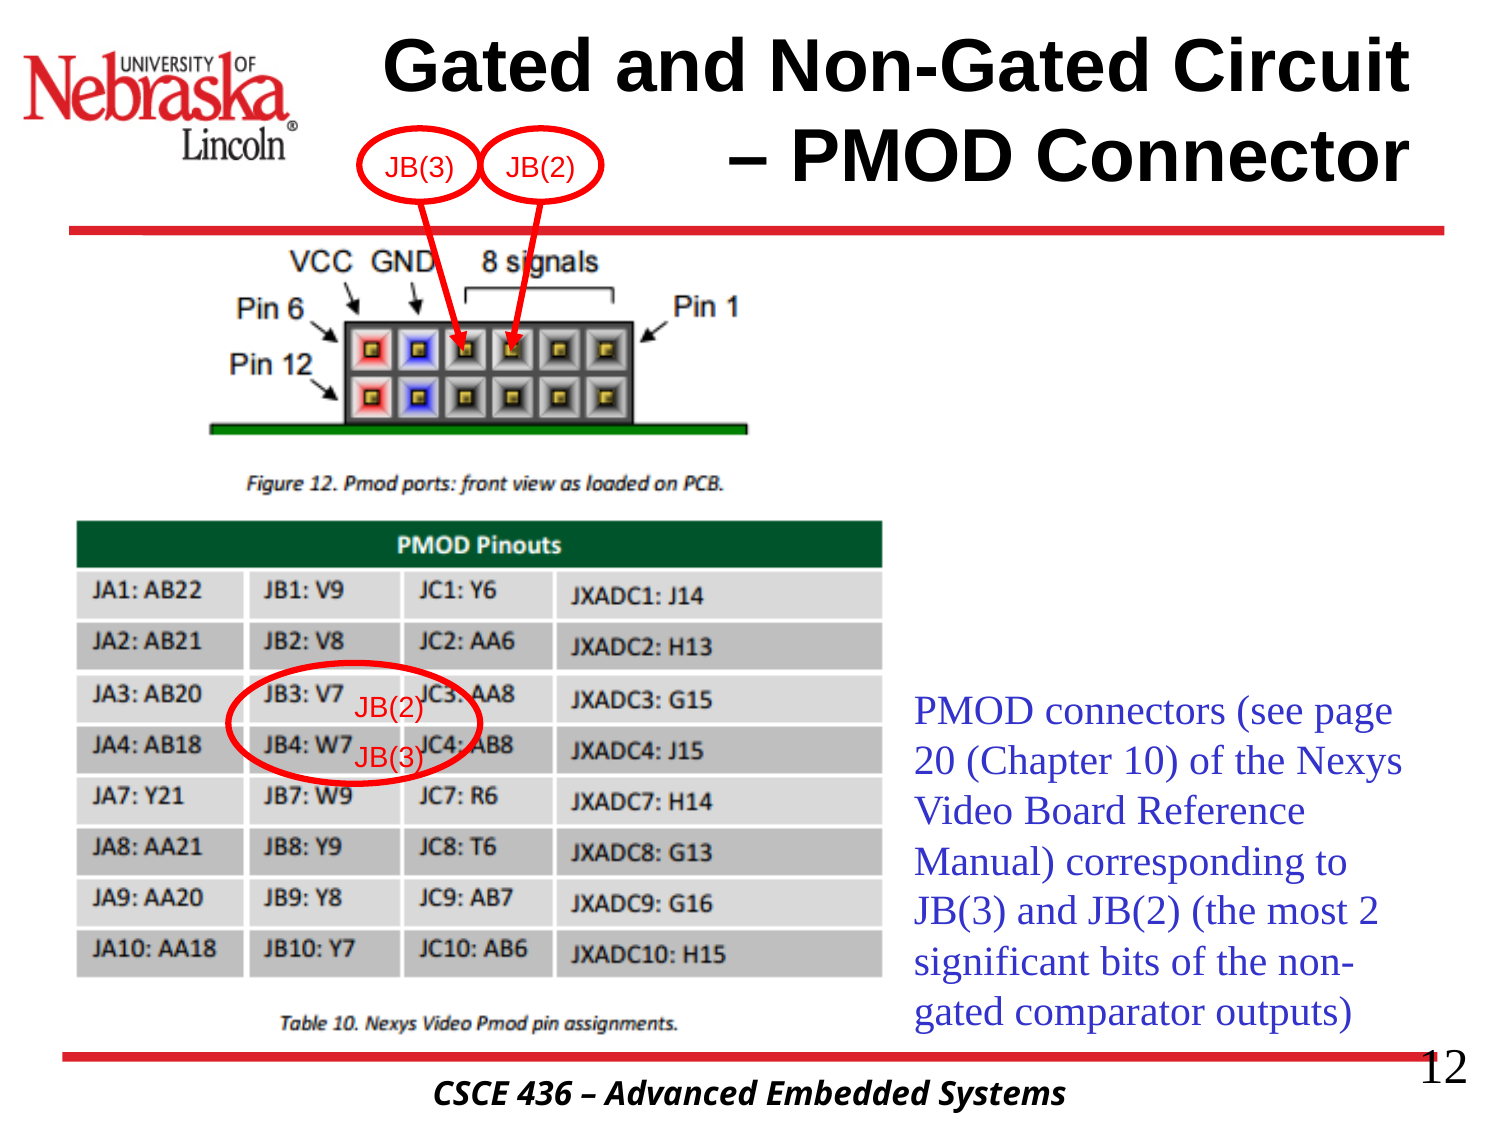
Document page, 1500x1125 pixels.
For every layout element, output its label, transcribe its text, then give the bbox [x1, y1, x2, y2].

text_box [358, 128, 477, 352]
text_box PMOD connectors (see page 20 (Chapter 10) of the Nexys Video Board Reference Manual) corresponding to JB(3) and JB(2) (the most 2 significant bits of the non-gated comparator outputs) [903, 675, 1429, 1041]
slide_number 12 [1133, 1025, 1484, 1105]
title Gated and Non-Gated Circuit – PMOD Connector [313, 12, 1427, 201]
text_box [480, 128, 602, 352]
picture [1, 32, 313, 181]
picture [61, 238, 899, 1051]
